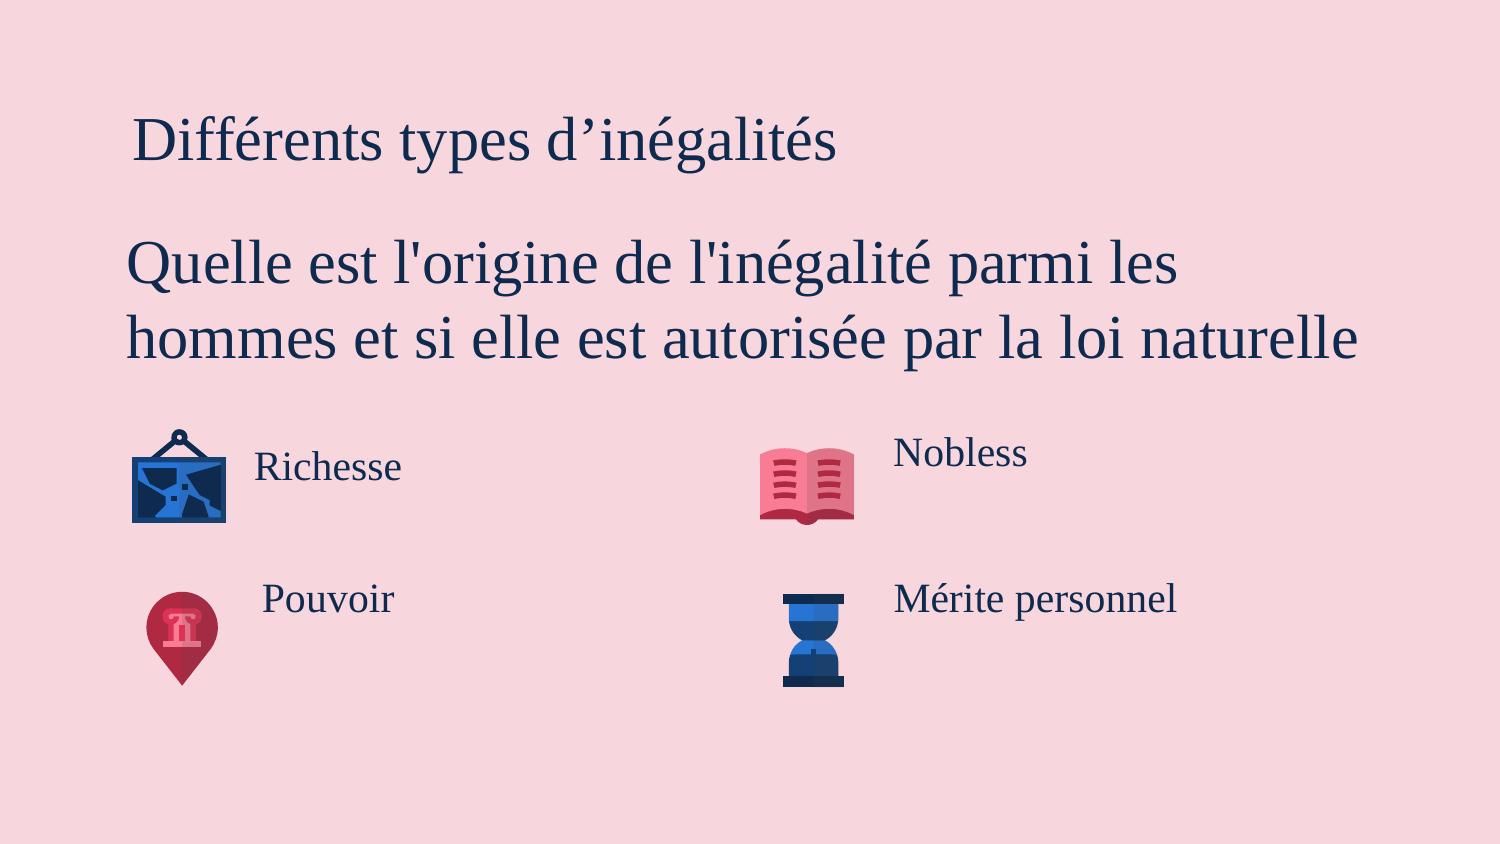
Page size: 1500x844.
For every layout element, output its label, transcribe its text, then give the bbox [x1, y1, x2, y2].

title Différents types d’inégalités [116, 88, 1383, 183]
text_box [759, 447, 855, 526]
title Nobless [878, 409, 1287, 490]
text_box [146, 591, 219, 686]
title Mérite personnel [878, 555, 1287, 637]
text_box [783, 593, 845, 688]
title Pouvoir [246, 555, 656, 637]
text_box Quelle est l'origine de l'inégalité parmi les hommes et si elle est autorisée par la loi naturelle [111, 248, 1378, 343]
title Richesse [238, 423, 648, 505]
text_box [132, 428, 227, 524]
